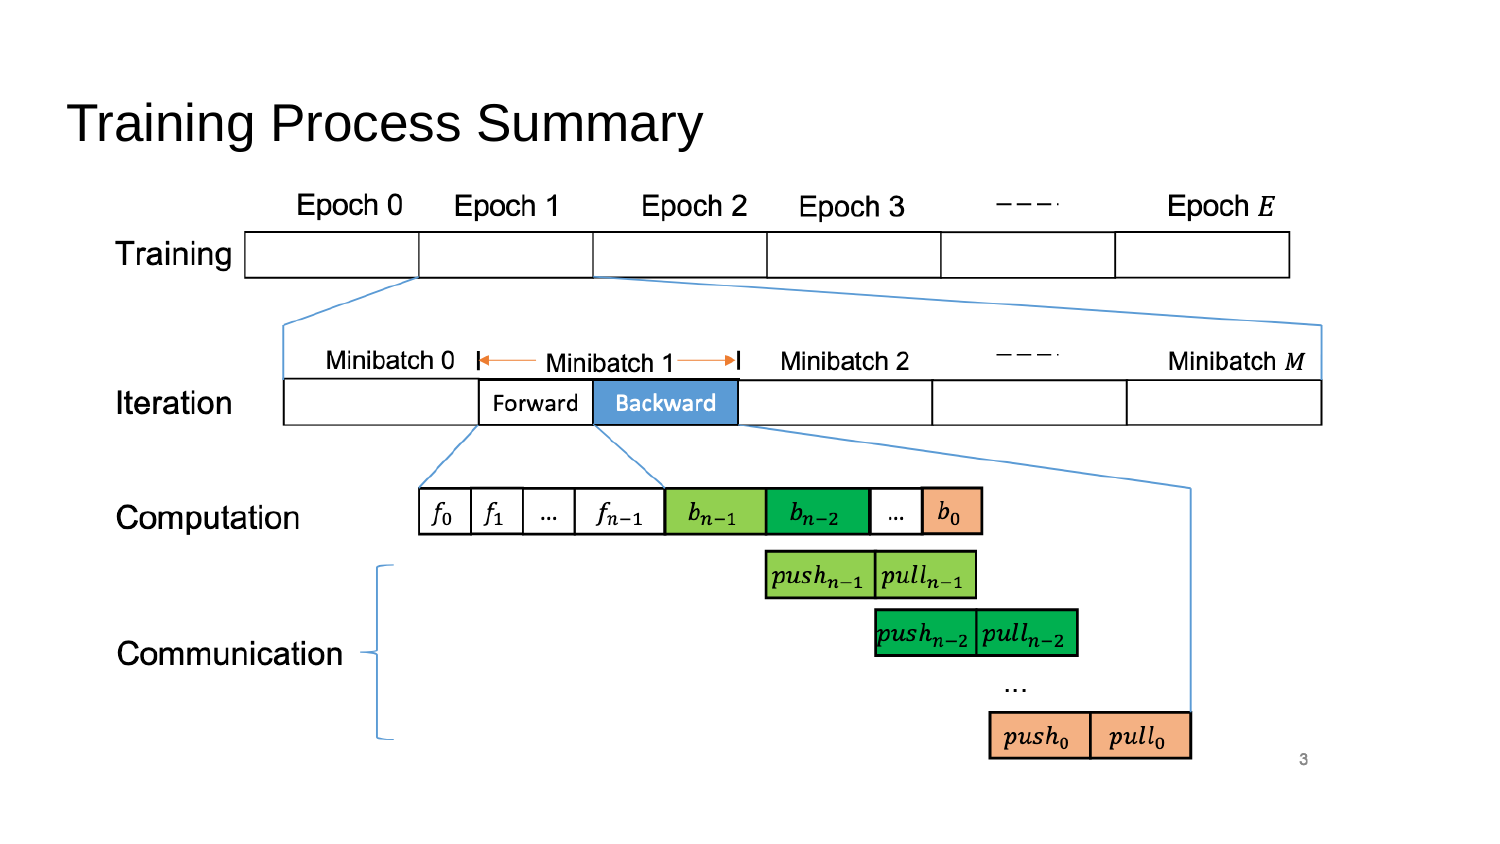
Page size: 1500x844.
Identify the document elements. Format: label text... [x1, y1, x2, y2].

picture [105, 164, 1395, 775]
title Training Process Summary [51, 72, 1449, 167]
